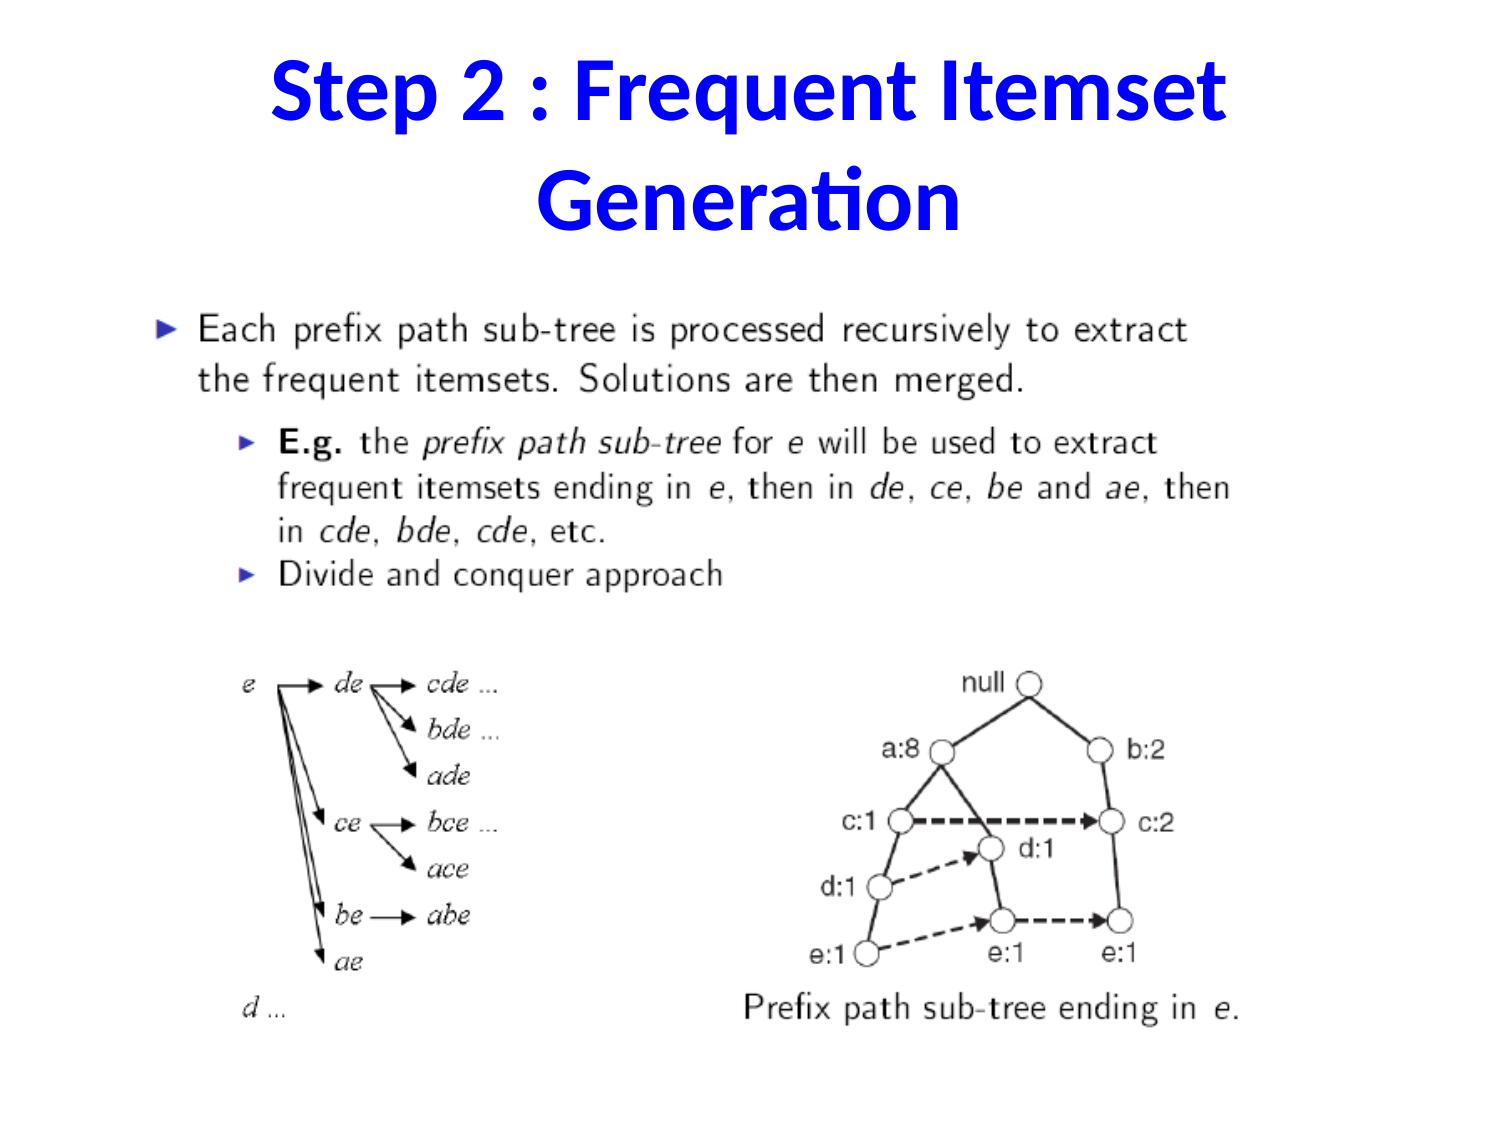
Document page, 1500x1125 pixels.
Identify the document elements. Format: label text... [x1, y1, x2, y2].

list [111, 266, 1366, 1058]
title Step 2 : Frequent Itemset Generation [74, 44, 1426, 233]
